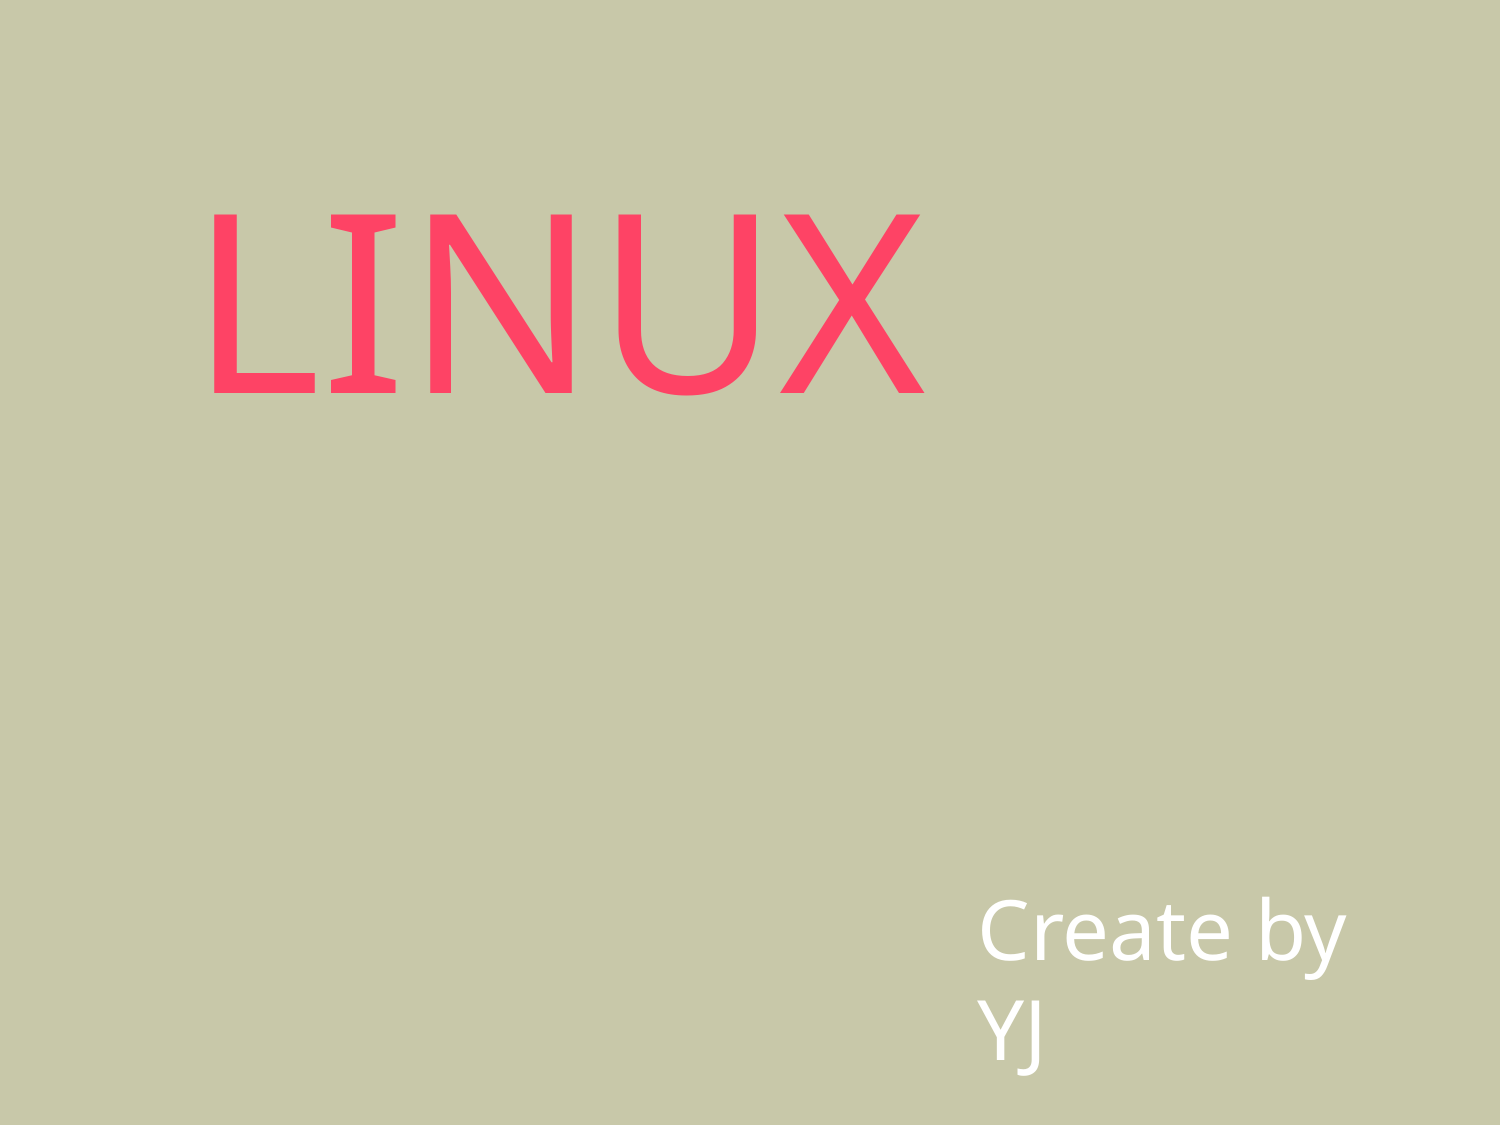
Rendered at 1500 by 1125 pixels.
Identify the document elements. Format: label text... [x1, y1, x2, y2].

text_box Create by YJ [962, 869, 1434, 1085]
text_box LINUX [176, 136, 1023, 451]
